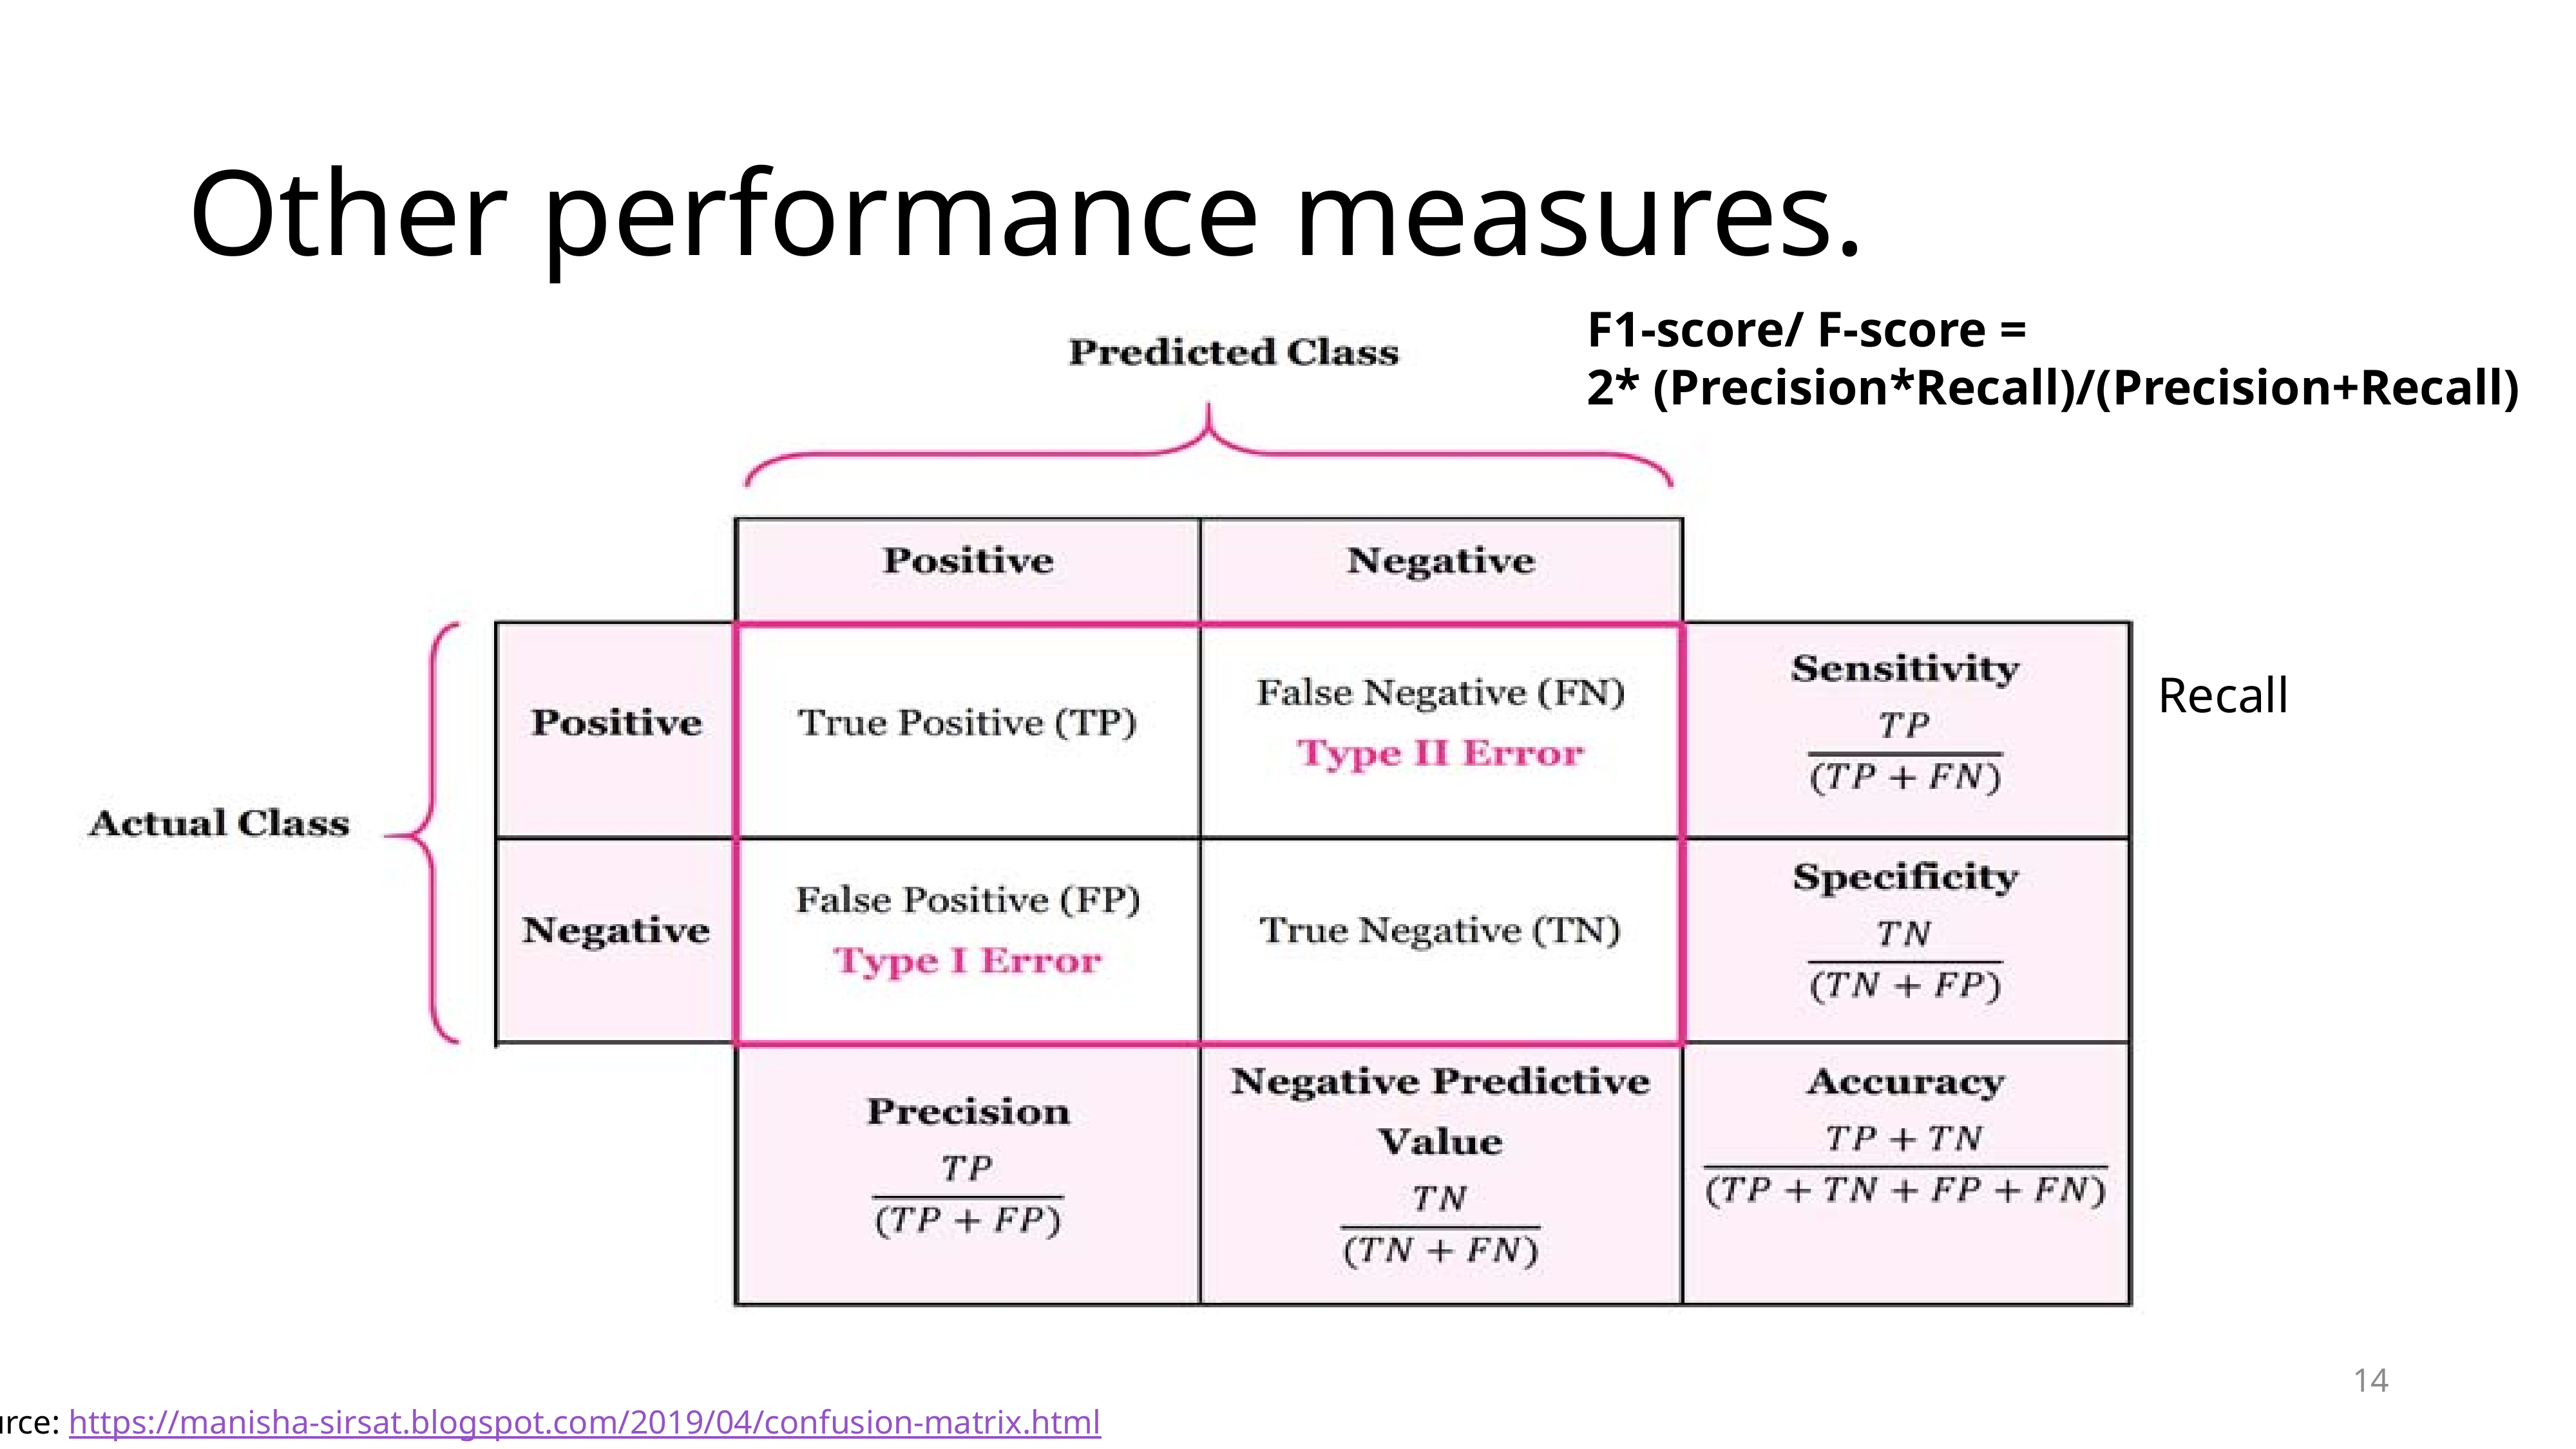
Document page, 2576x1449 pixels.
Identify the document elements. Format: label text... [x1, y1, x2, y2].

title Other performance measures. [177, 77, 2399, 329]
picture [76, 329, 2153, 1317]
text_box Recall [2153, 659, 2300, 727]
slide_number 14 [1819, 1343, 2399, 1421]
text_box F1-score/ F-score = 2* (Precision*Recall)/(Precision+Recall) [1577, 294, 2530, 419]
text_box Source: https://manisha-sirsat.blogspot.com/2019/04/confusion-matrix.html [0, 1396, 1111, 1449]
